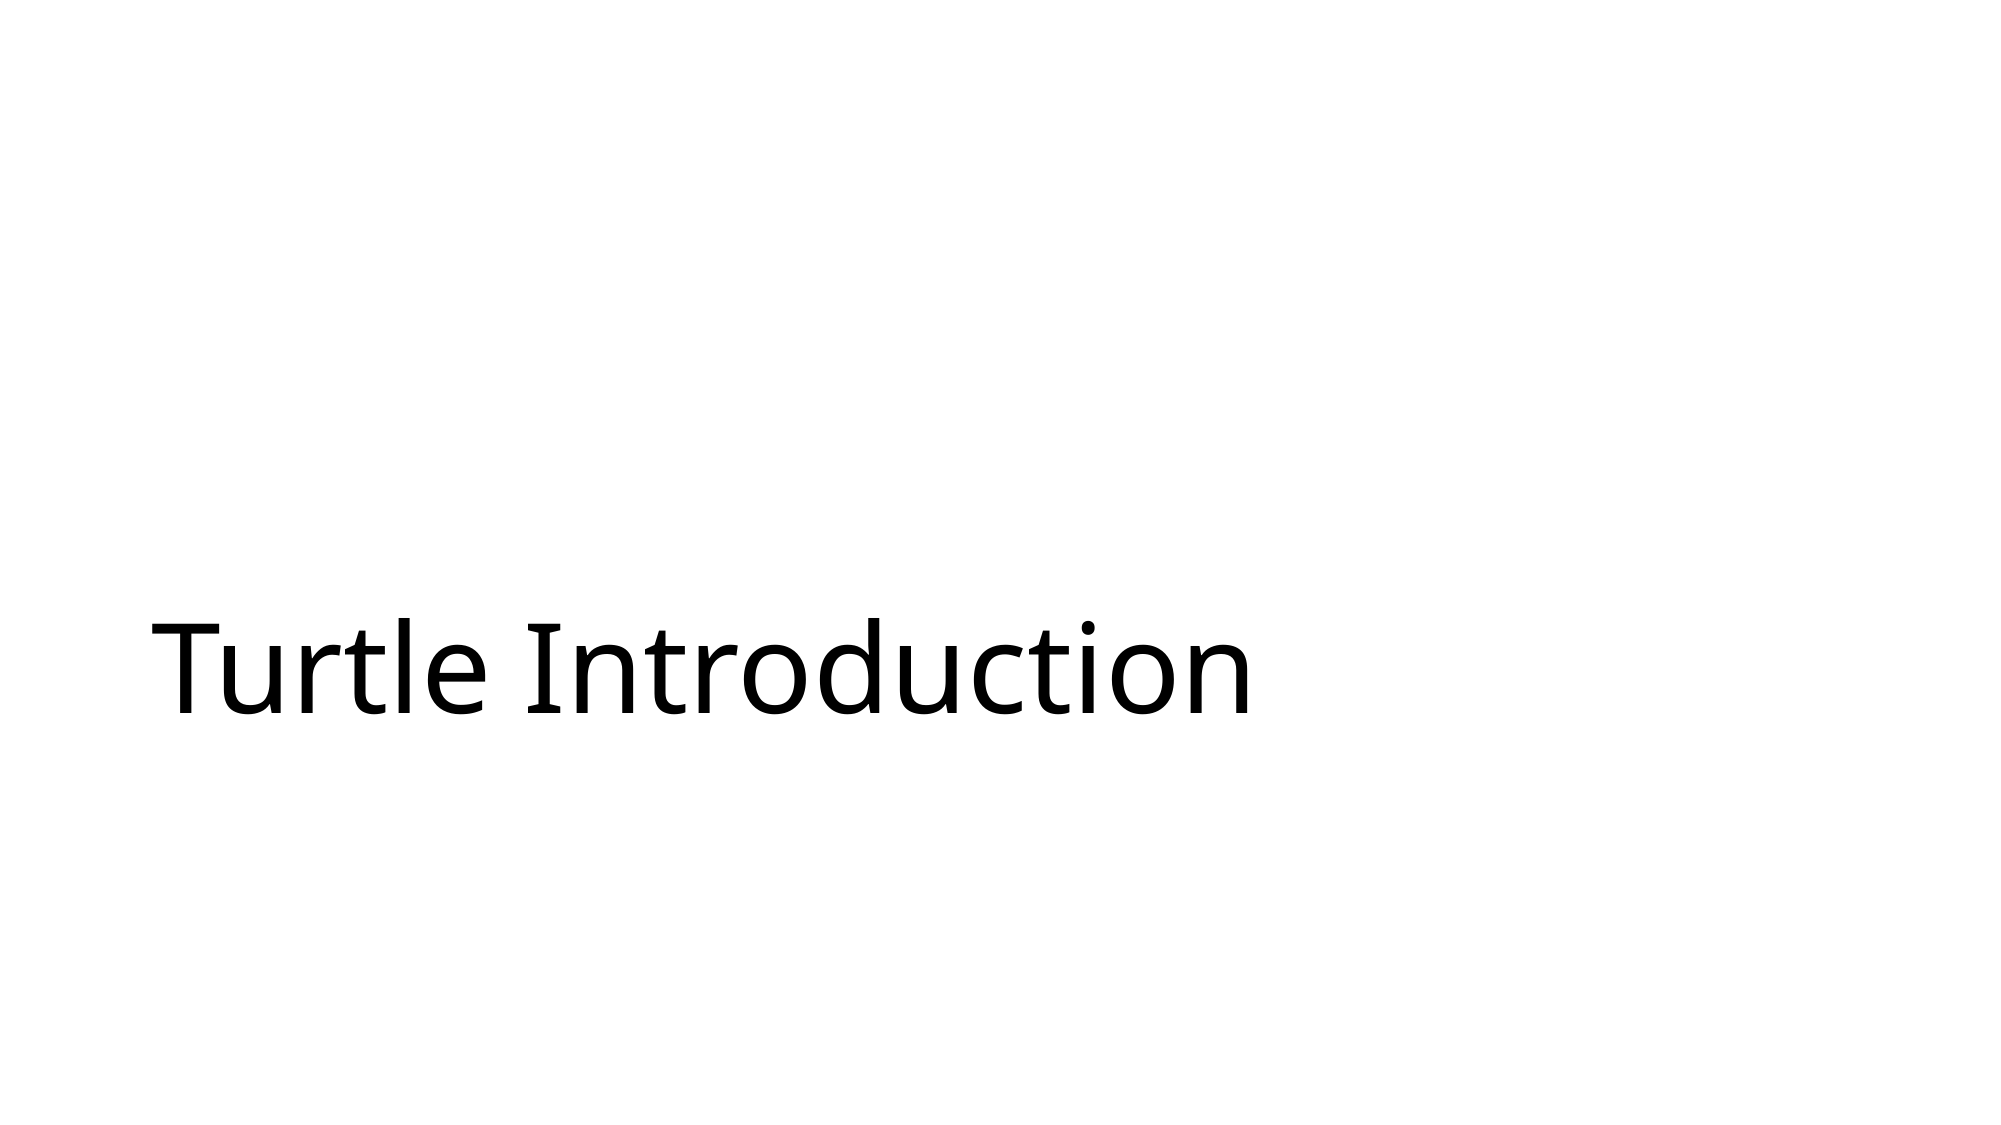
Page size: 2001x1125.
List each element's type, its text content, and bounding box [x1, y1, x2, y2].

title Turtle Introduction [136, 280, 1862, 749]
